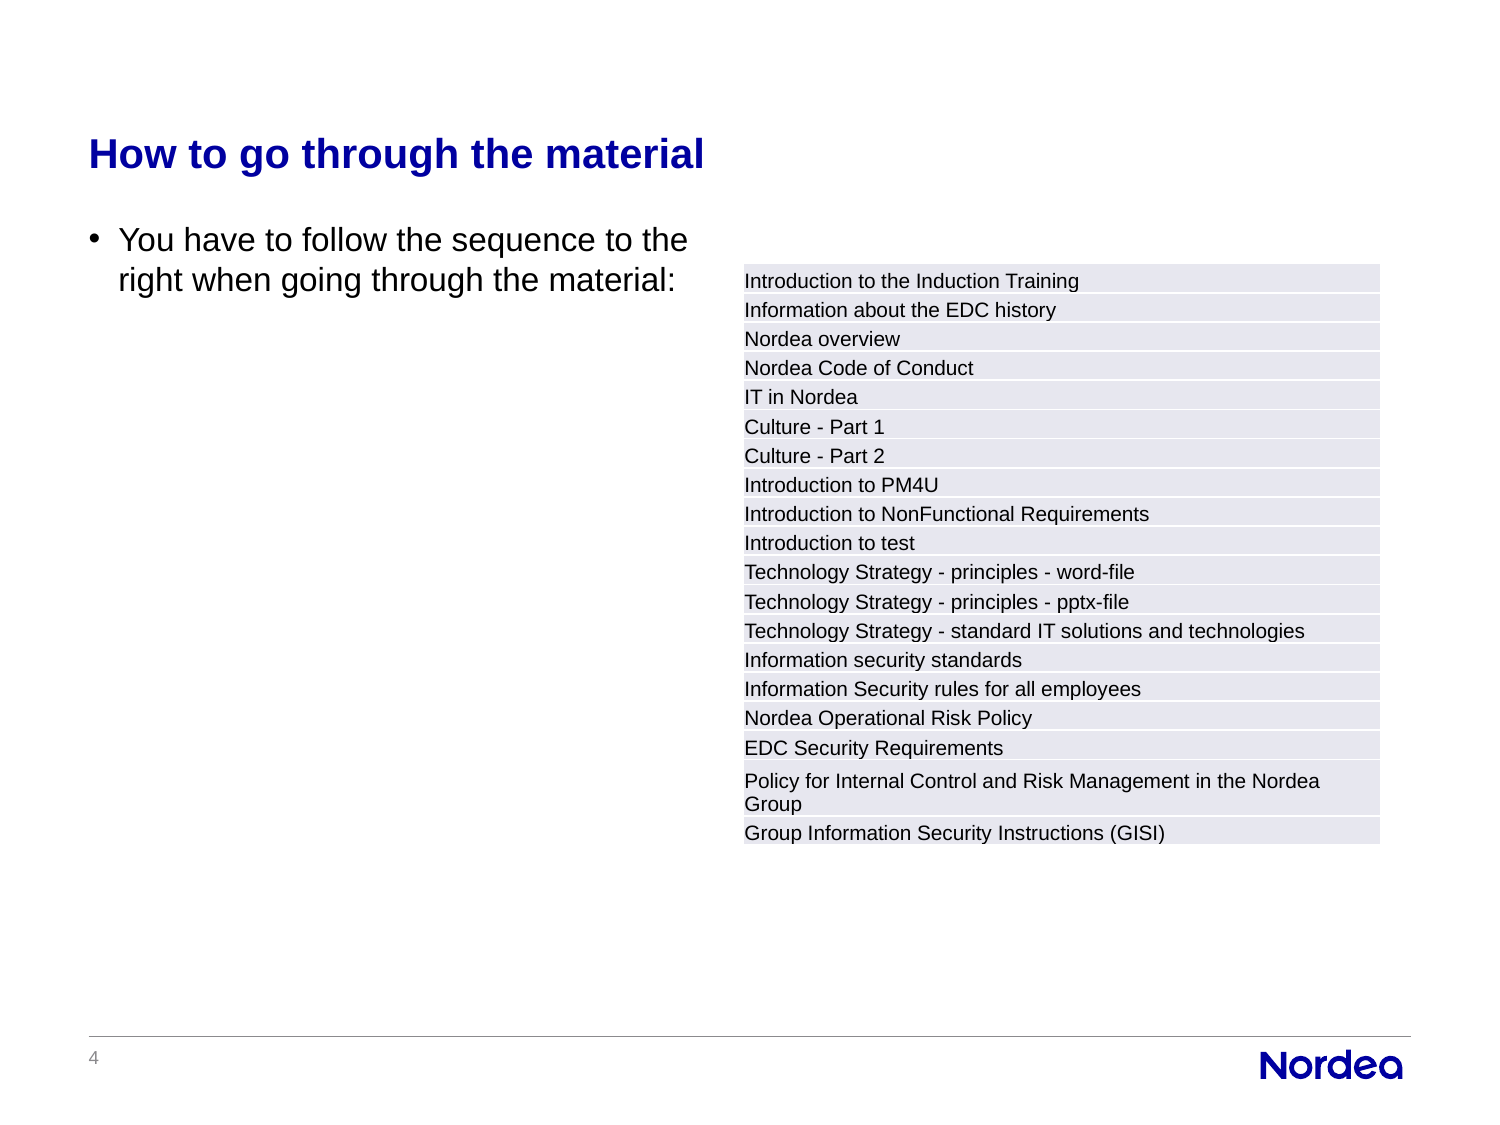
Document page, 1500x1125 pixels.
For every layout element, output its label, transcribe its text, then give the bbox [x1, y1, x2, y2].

table_cell Information Security rules for all employees [744, 673, 1380, 700]
table_cell Nordea Code of Conduct [744, 352, 1380, 379]
table_cell Introduction to NonFunctional Requirements [744, 498, 1380, 525]
table_cell Technology Strategy - principles - pptx-file [744, 585, 1380, 613]
table_header Introduction to the Induction Training [744, 264, 1380, 292]
table_cell Information security standards [744, 644, 1380, 671]
table_cell Policy for Internal Control and Risk Management in the Nordea Group [744, 760, 1380, 815]
title How to go through the material [88, 59, 1412, 178]
table_cell Culture - Part 1 [744, 410, 1380, 438]
table_cell Technology Strategy - principles - word-file [744, 556, 1380, 584]
list You have to follow the sequence to the right when going through the material: [88, 218, 739, 945]
table_cell Nordea overview [744, 323, 1380, 350]
table_cell EDC Security Requirements [744, 731, 1380, 759]
table_cell Nordea Operational Risk Policy [744, 702, 1380, 729]
table_cell IT in Nordea [744, 381, 1380, 409]
slide_number 4 [88, 1045, 142, 1069]
table_cell Information about the EDC history [744, 294, 1380, 321]
table_cell Technology Strategy - standard IT solutions and technologies [744, 615, 1380, 642]
table_cell Culture - Part 2 [744, 439, 1380, 467]
table_cell Introduction to test [744, 527, 1380, 554]
table_cell Group Information Security Instructions (GISI) [744, 817, 1380, 844]
table_cell Introduction to PM4U [744, 469, 1380, 496]
